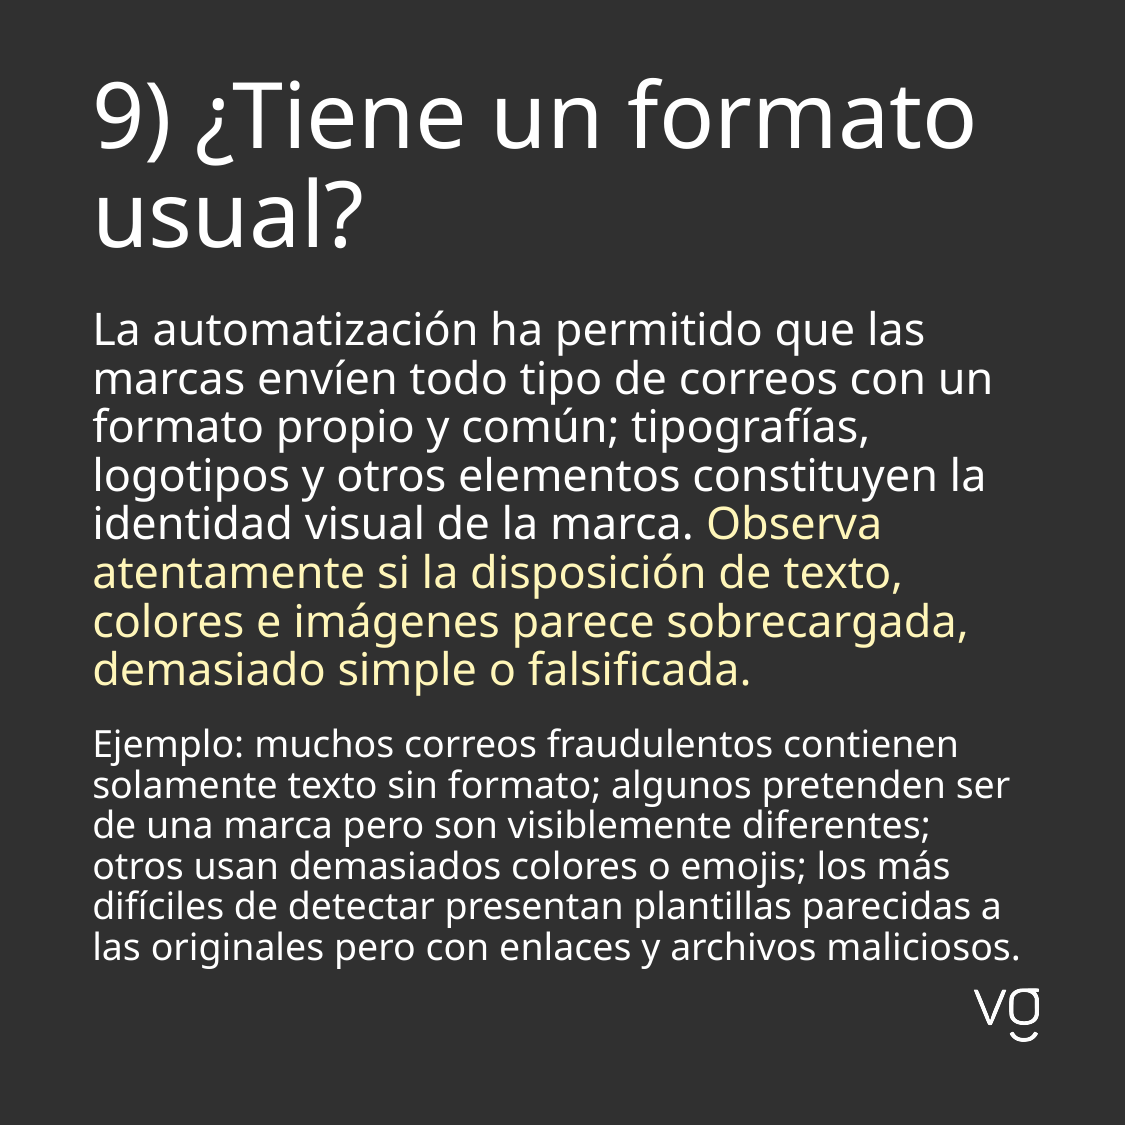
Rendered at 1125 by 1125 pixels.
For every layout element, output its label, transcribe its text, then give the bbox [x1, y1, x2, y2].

picture [894, 894, 1125, 1125]
title 9) ¿Tiene un formato usual? [77, 59, 1048, 278]
list La automatización ha permitido que las marcas envíen todo tipo de correos con un formato propio y común; tipografías, logotipos y otros elementos constituyen la identidad visual de la marca. Observa atentamente si la disposición de texto, colores e imágenes parece sobrecargada, demasiado simple o falsificada. Ejemplo: muchos correos fraudulentos contienen solamente texto sin formato; algunos pretenden ser de una marca pero son visiblemente diferentes; otros usan demasiados colores o emojis; los más difíciles de detectar presentan plantillas parecidas a las originales pero con enlaces y archivos maliciosos. [77, 299, 1048, 1014]
